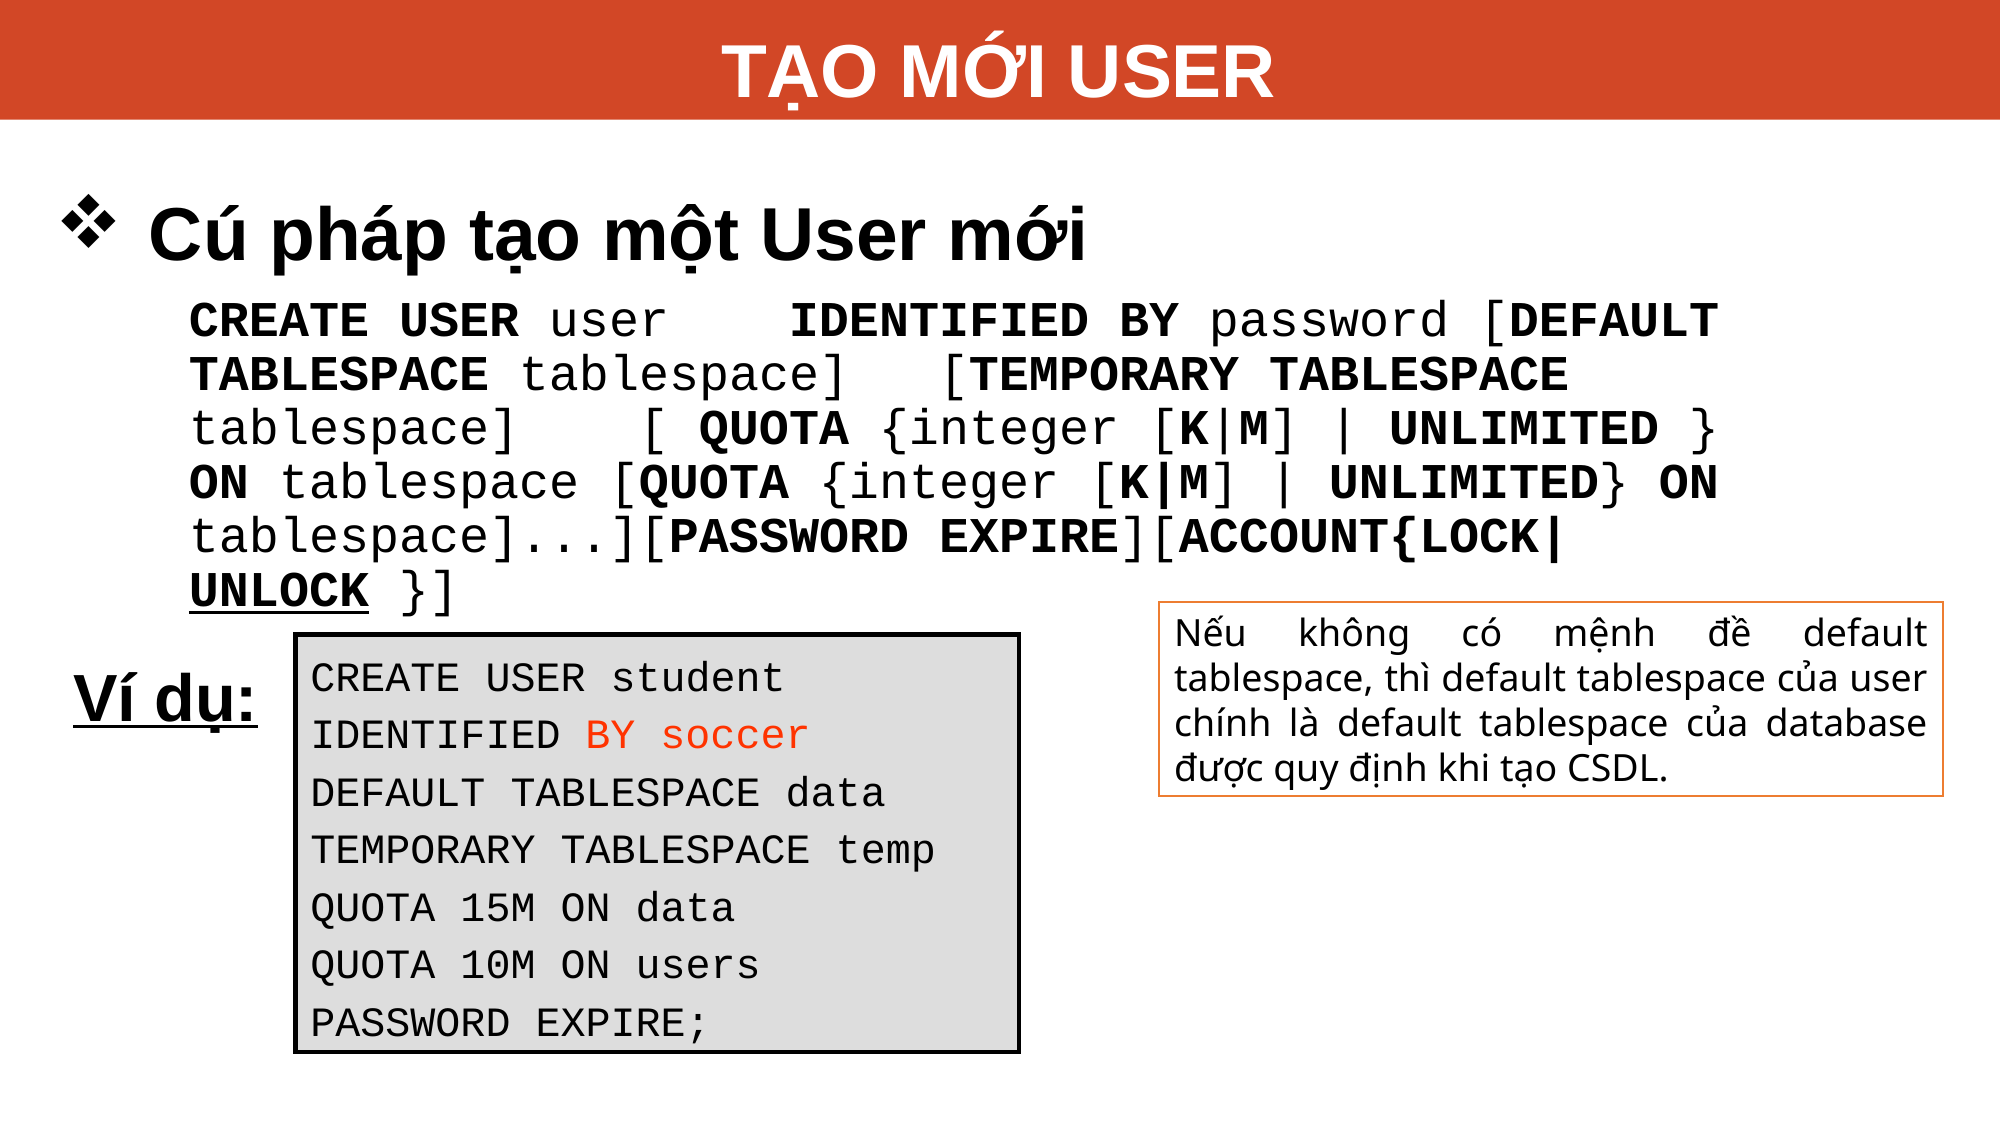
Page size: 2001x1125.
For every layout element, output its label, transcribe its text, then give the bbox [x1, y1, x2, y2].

text_box CREATE USER student IDENTIFIED BY soccer DEFAULT TABLESPACE data TEMPORARY TABLESPACE temp QUOTA 15M ON data QUOTA 10M ON users PASSWORD EXPIRE; [295, 742, 1019, 1053]
text_box CREATE USER user IDENTIFIED BY password [DEFAULT TABLESPACE tablespace] [TEMPORARY TABLESPACE tablespace] [ QUOTA {integer [K|M] | UNLIMITED } ON tablespace [QUOTA {integer [K|M] | UNLIMITED} ON tablespace]...][PASSWORD EXPIRE][ACCOUNT{LOCK|UNLOCK }] [99, 285, 1800, 601]
text_box Ví dụ: [58, 598, 1259, 742]
text_box Nếu không có mệnh đề default tablespace, thì default tablespace của user chính là default tablespace của database được quy định khi tạo CSDL. [1158, 601, 1944, 797]
title TẠO MỚI USER [28, 0, 1970, 120]
text_box Cú pháp tạo một User mới [40, 139, 1241, 283]
